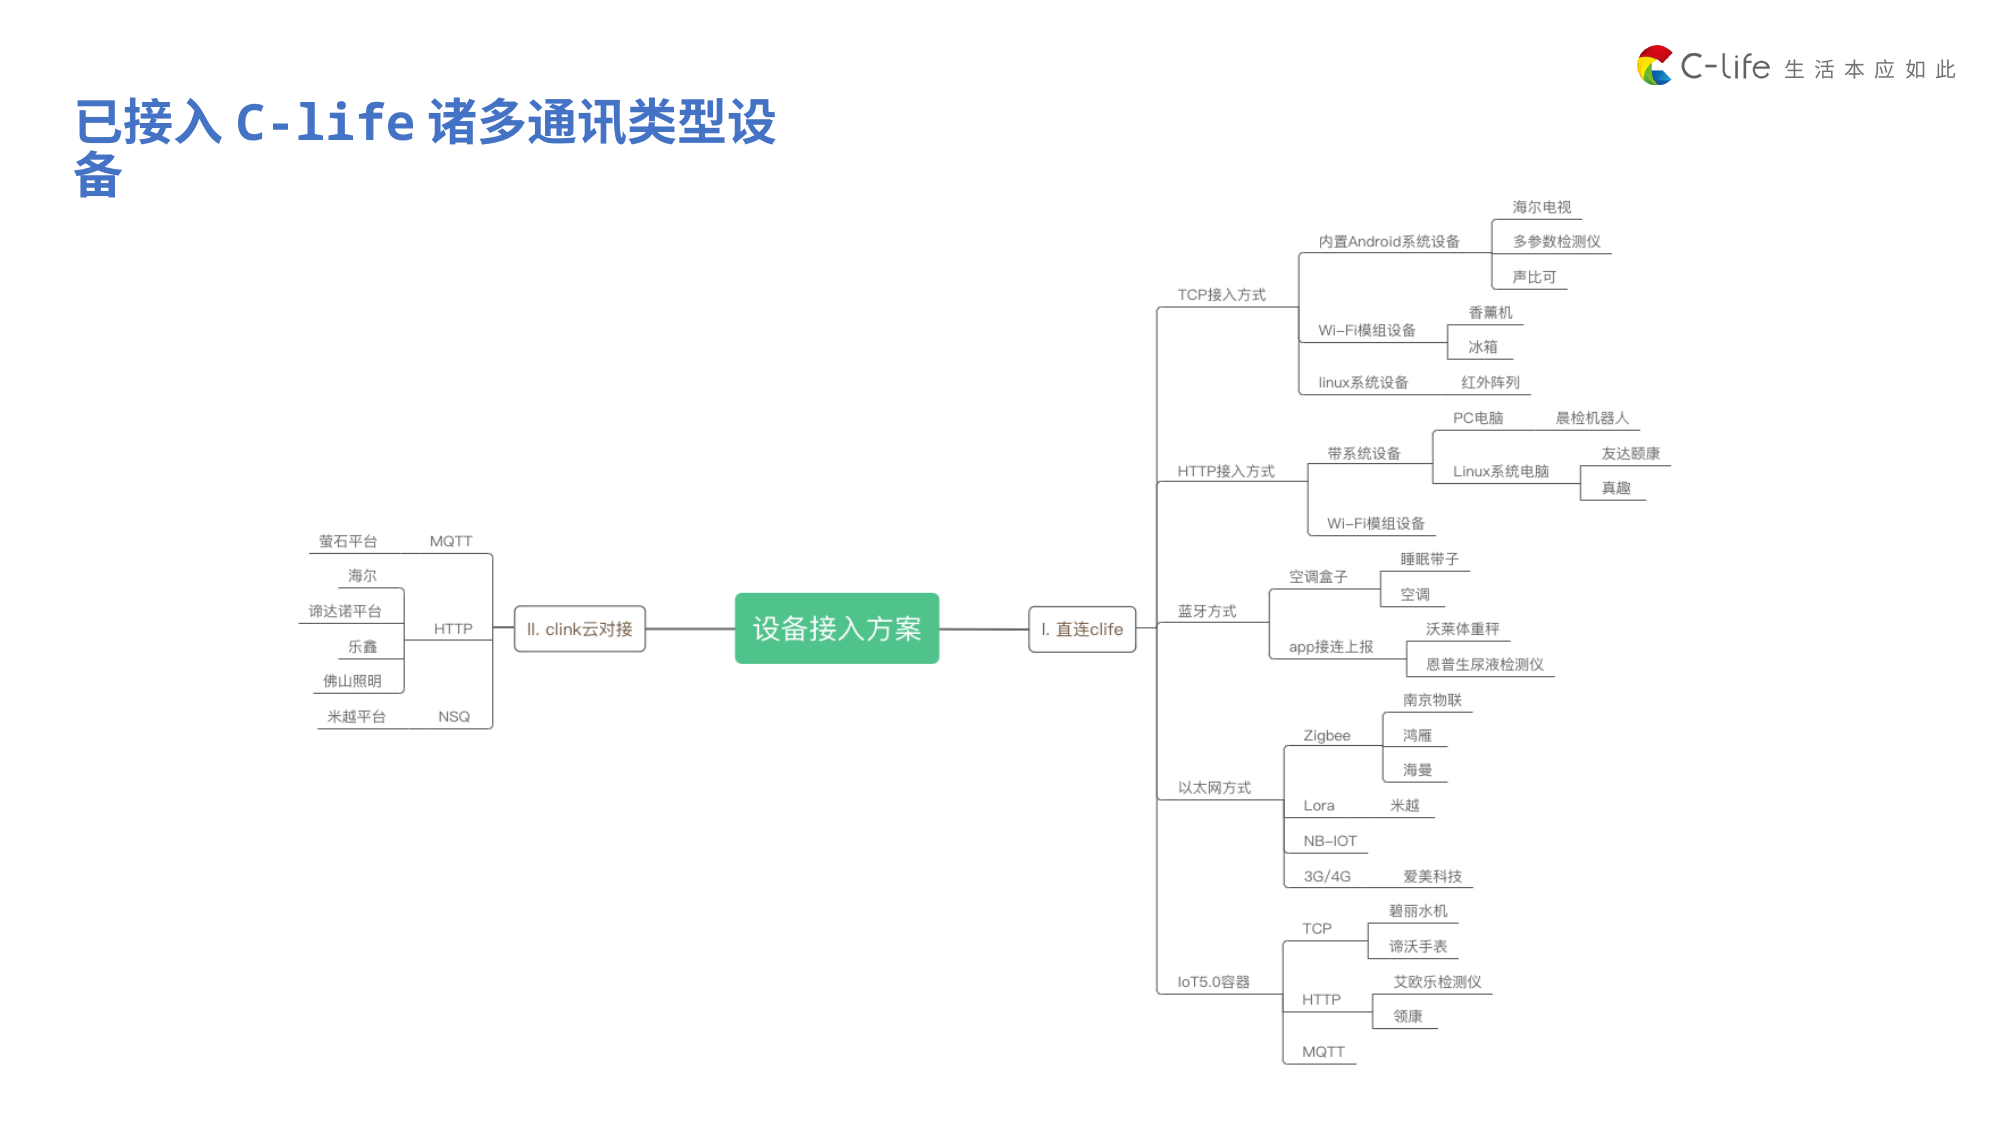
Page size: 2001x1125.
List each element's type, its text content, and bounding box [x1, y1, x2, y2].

text_box 已接入C-life诸多通讯类型设备 [58, 89, 794, 213]
picture [1637, 45, 1770, 85]
picture [264, 160, 1704, 1098]
text_box 生 活 本 应 如 此 [1769, 48, 2000, 119]
